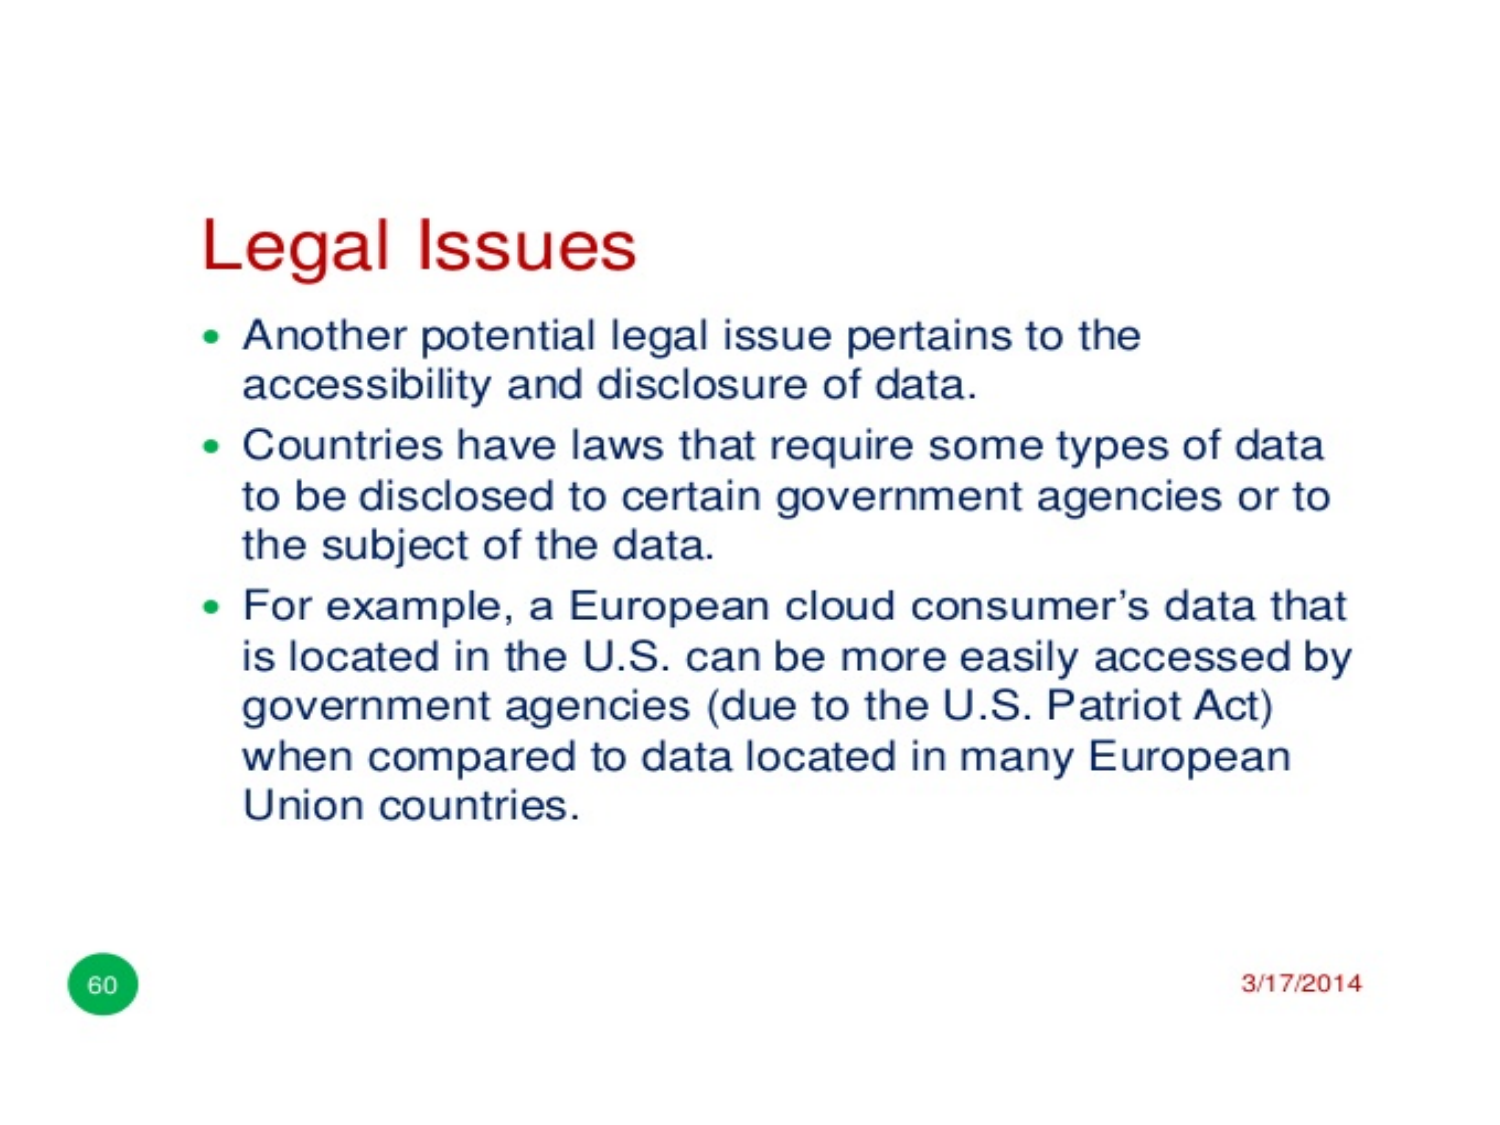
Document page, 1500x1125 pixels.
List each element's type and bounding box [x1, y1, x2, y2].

picture [46, 105, 1454, 1044]
